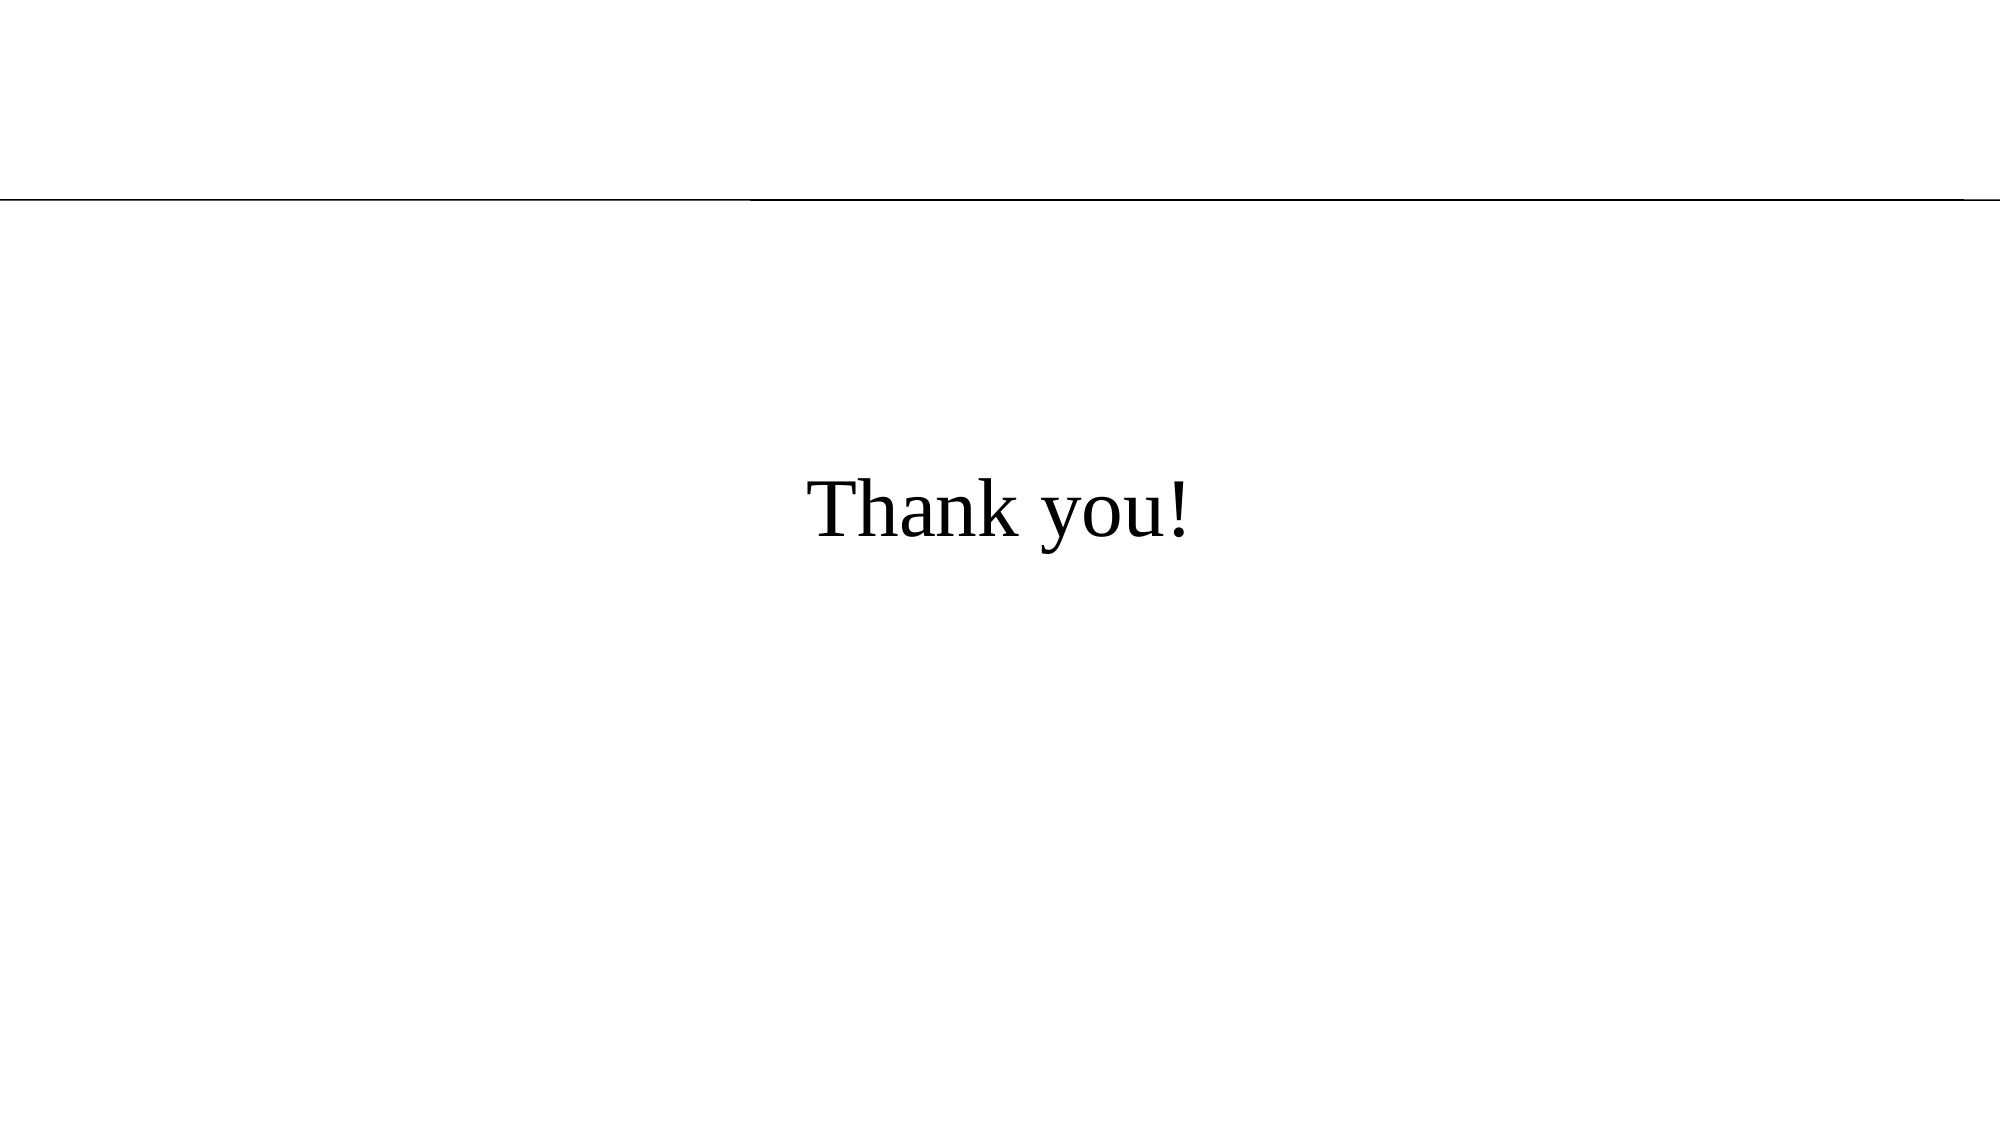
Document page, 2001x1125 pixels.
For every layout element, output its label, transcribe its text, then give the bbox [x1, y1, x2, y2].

list Thank you! [256, 212, 1744, 1088]
